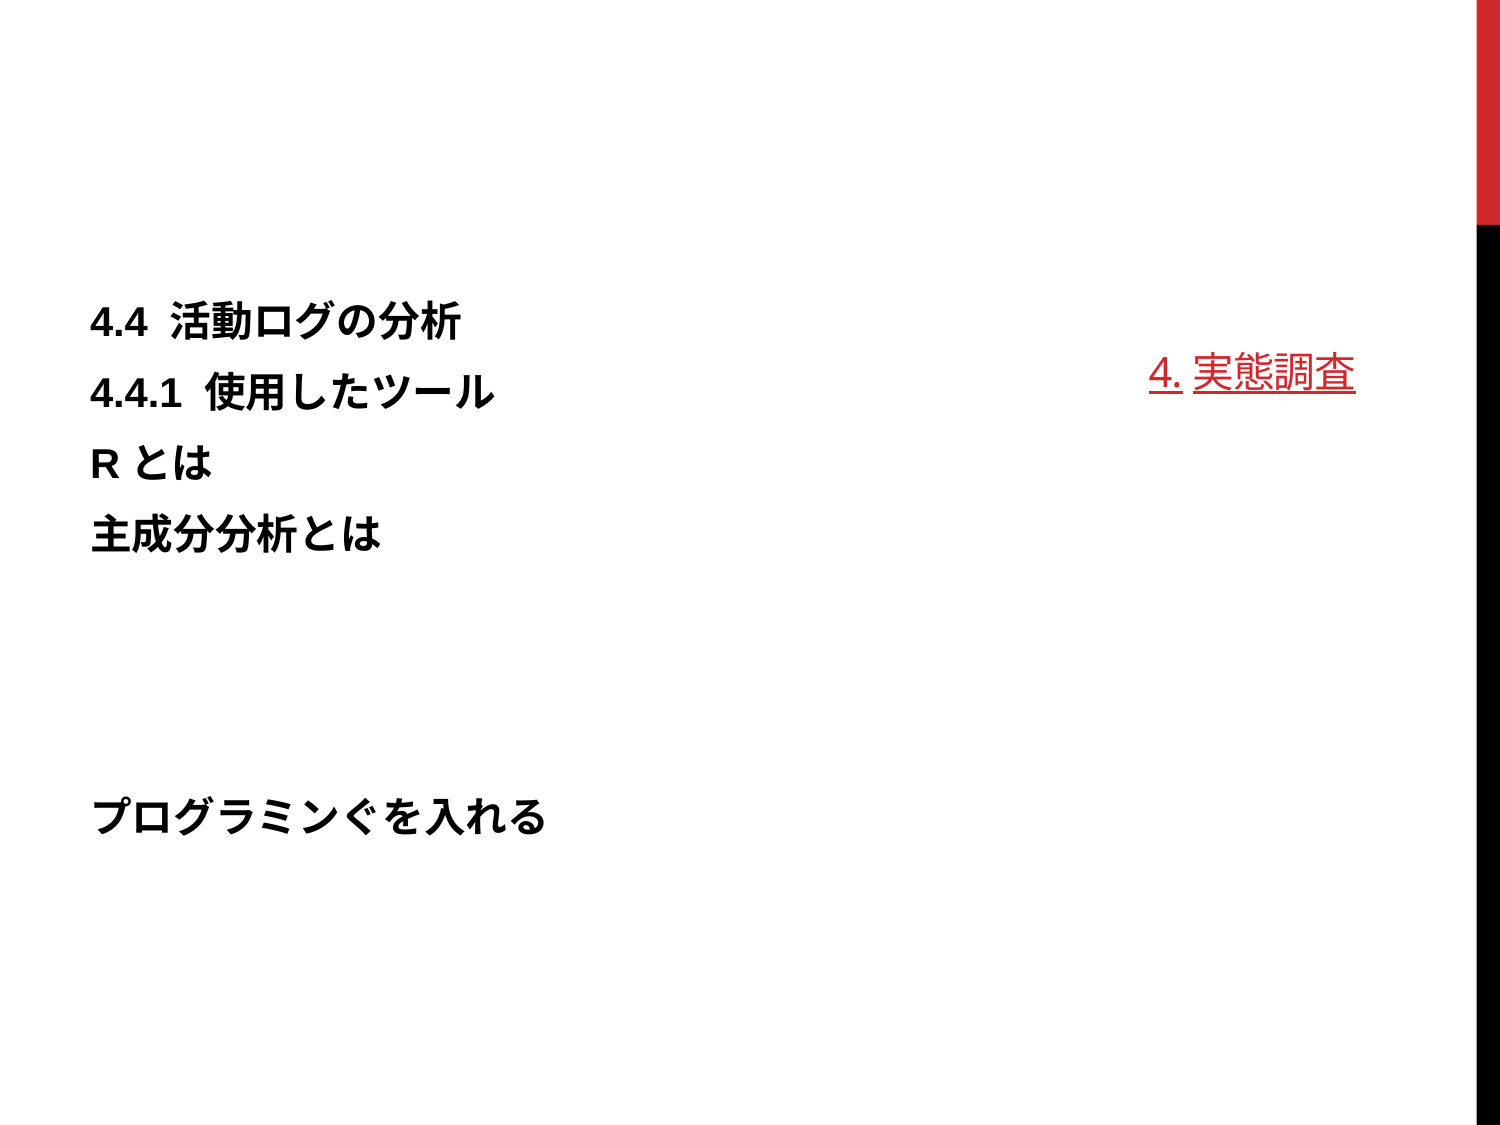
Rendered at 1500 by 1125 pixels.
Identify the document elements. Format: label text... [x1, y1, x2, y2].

text_box 4.実態調査 [1133, 375, 1500, 494]
list 4.4 活動ログの分析 4.4.1 使用したツール Rとは 主成分分析とは プログラミンぐを入れる [75, 287, 1325, 1005]
